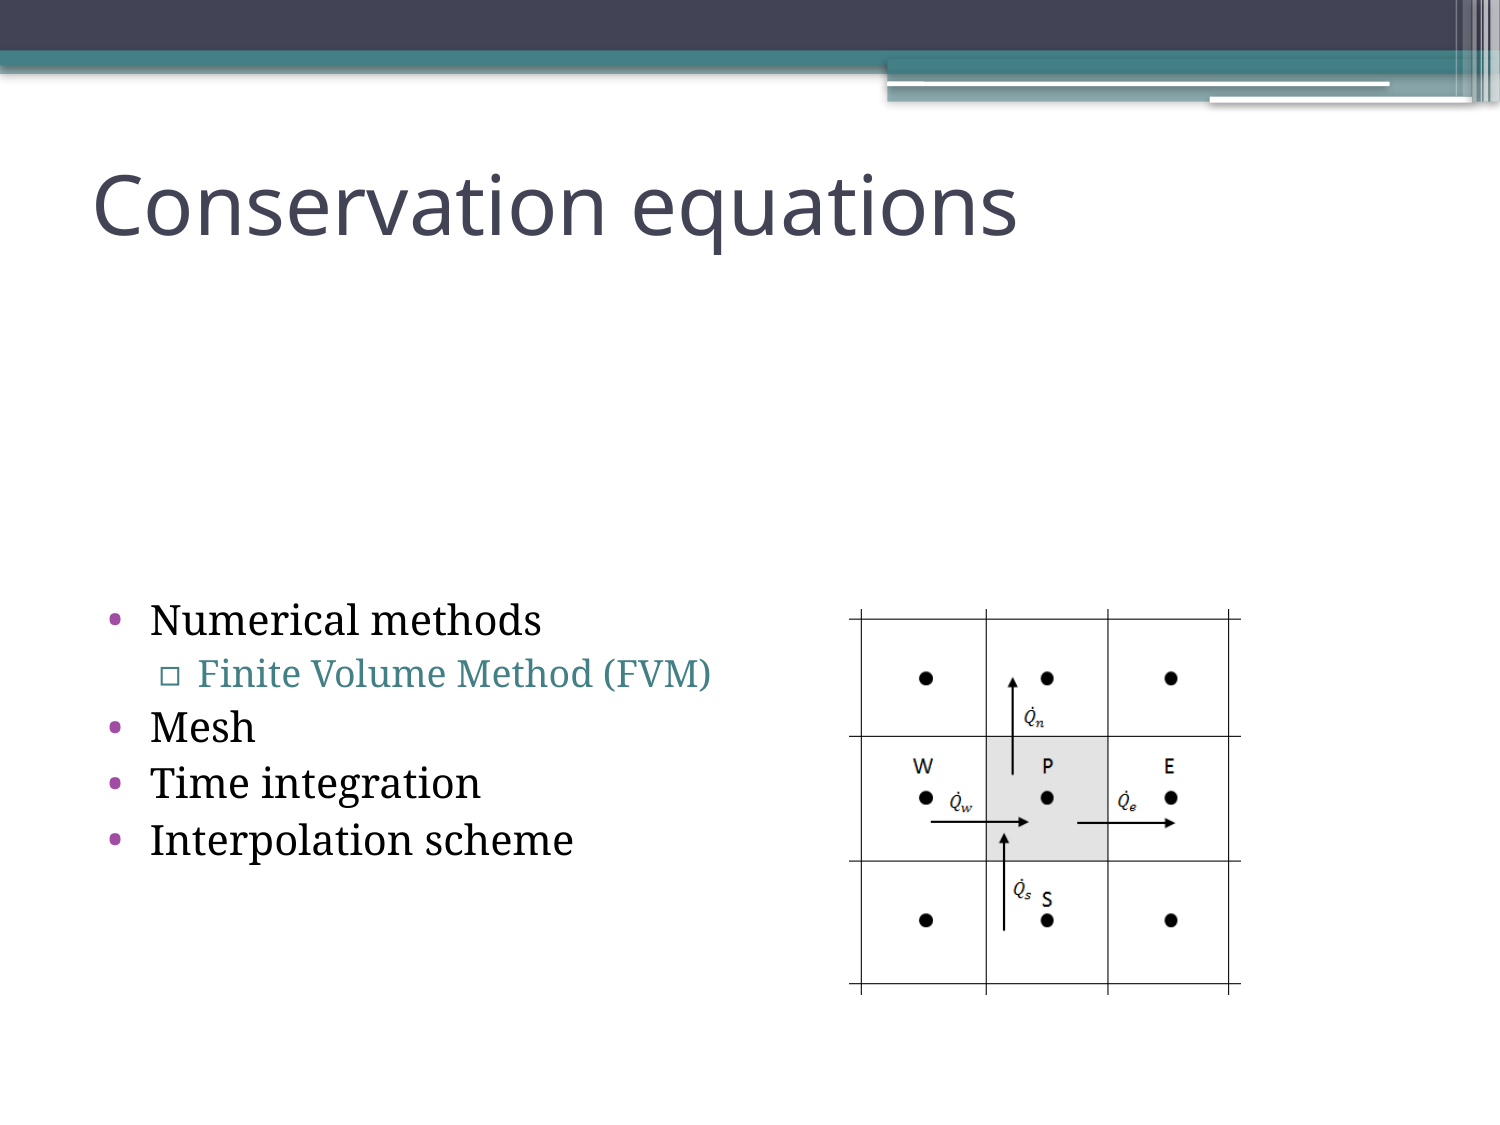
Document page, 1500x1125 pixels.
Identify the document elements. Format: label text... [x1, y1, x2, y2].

title Conservation equations [76, 114, 1427, 290]
list Numerical methods Finite Volume Method (FVM) Mesh Time integration Interpolation scheme [75, 586, 1425, 1079]
picture [849, 609, 1241, 996]
